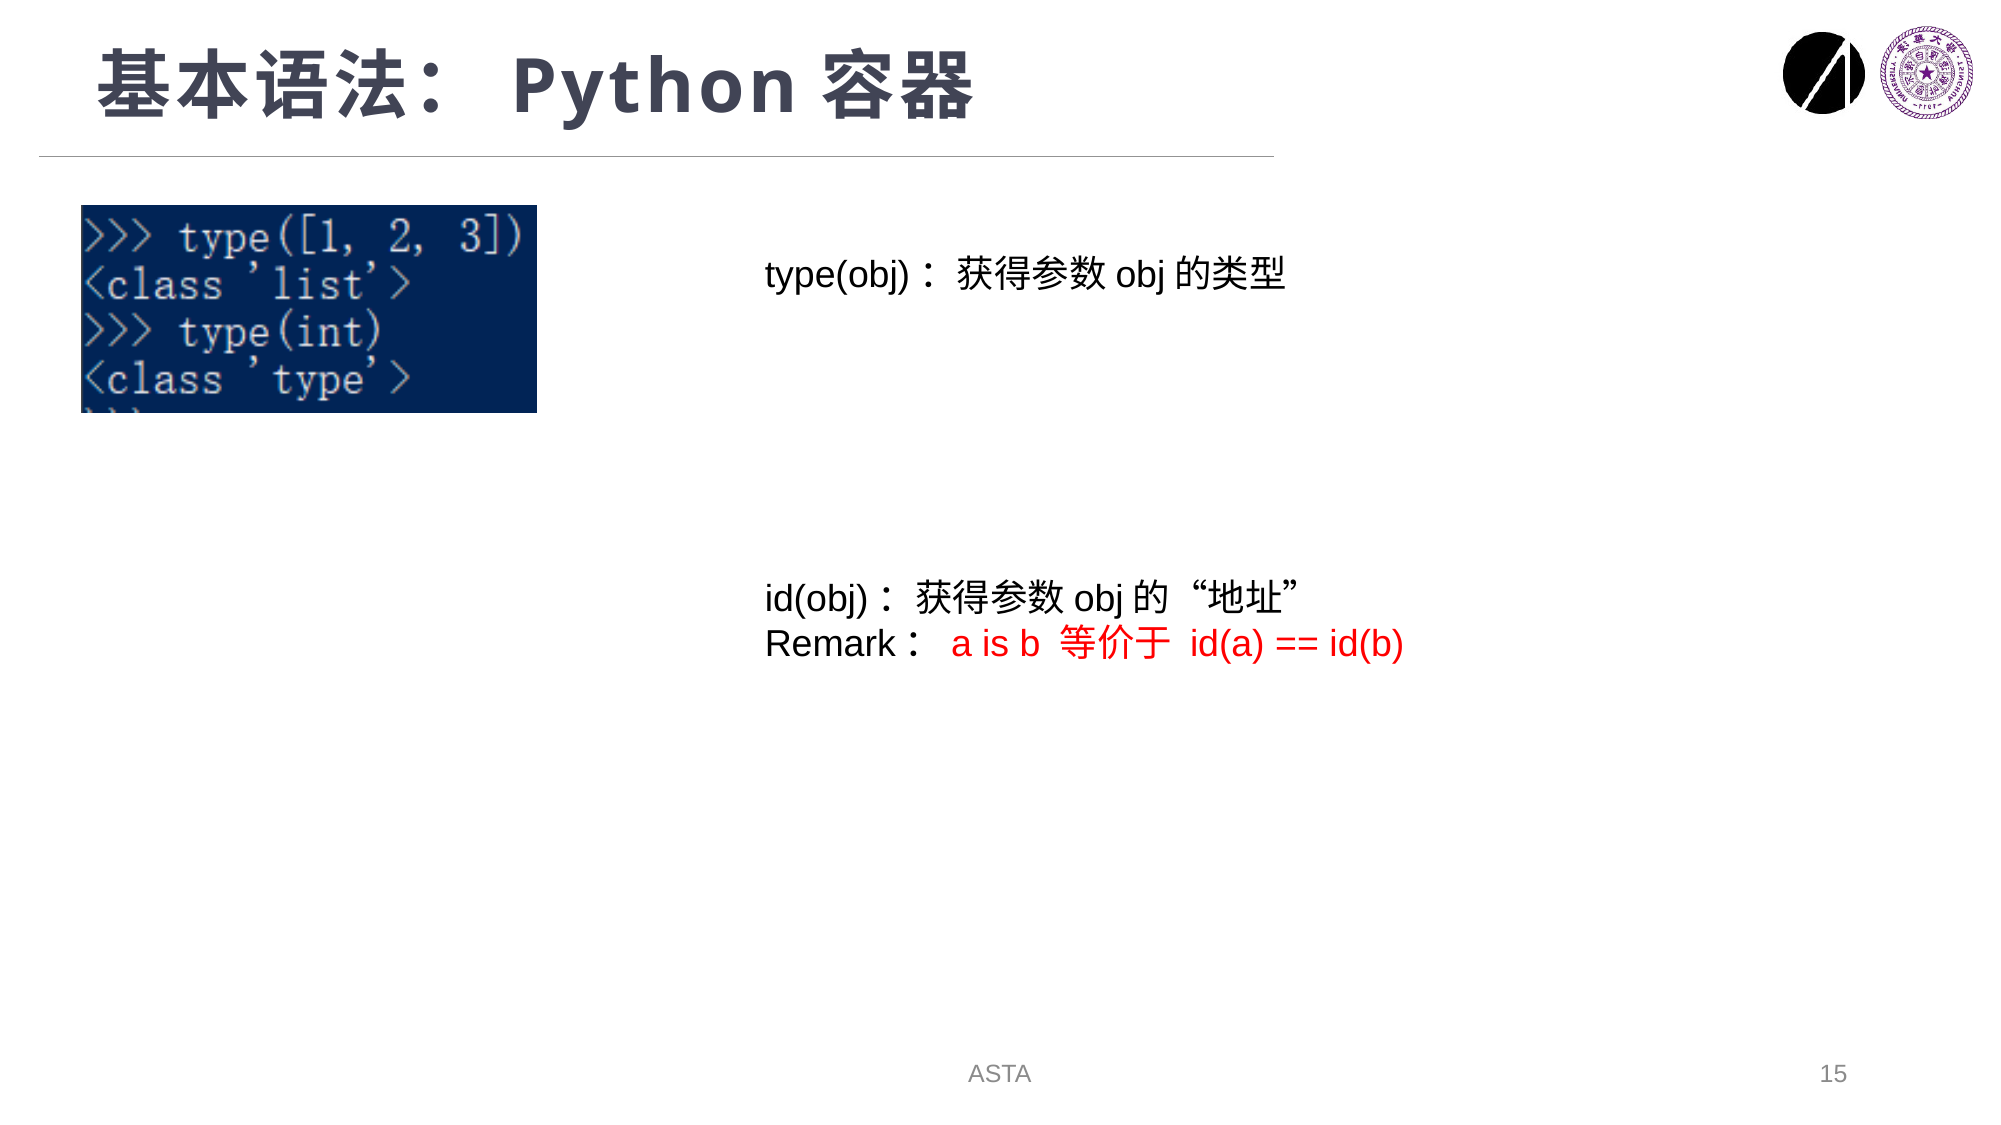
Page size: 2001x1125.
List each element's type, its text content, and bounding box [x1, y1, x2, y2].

picture [81, 205, 537, 413]
text_box id(obj)：获得参数obj的“地址” Remark：a is b 等价于 id(a) == id(b) [749, 566, 1713, 671]
text_box type(obj)：获得参数obj的类型 [749, 242, 1713, 303]
slide_number 15 [1412, 1042, 1863, 1103]
title 基本语法：Python容器 [81, 34, 1777, 132]
picture [1878, 24, 1975, 121]
footer ASTA [662, 1042, 1338, 1103]
picture [1774, 24, 1871, 121]
